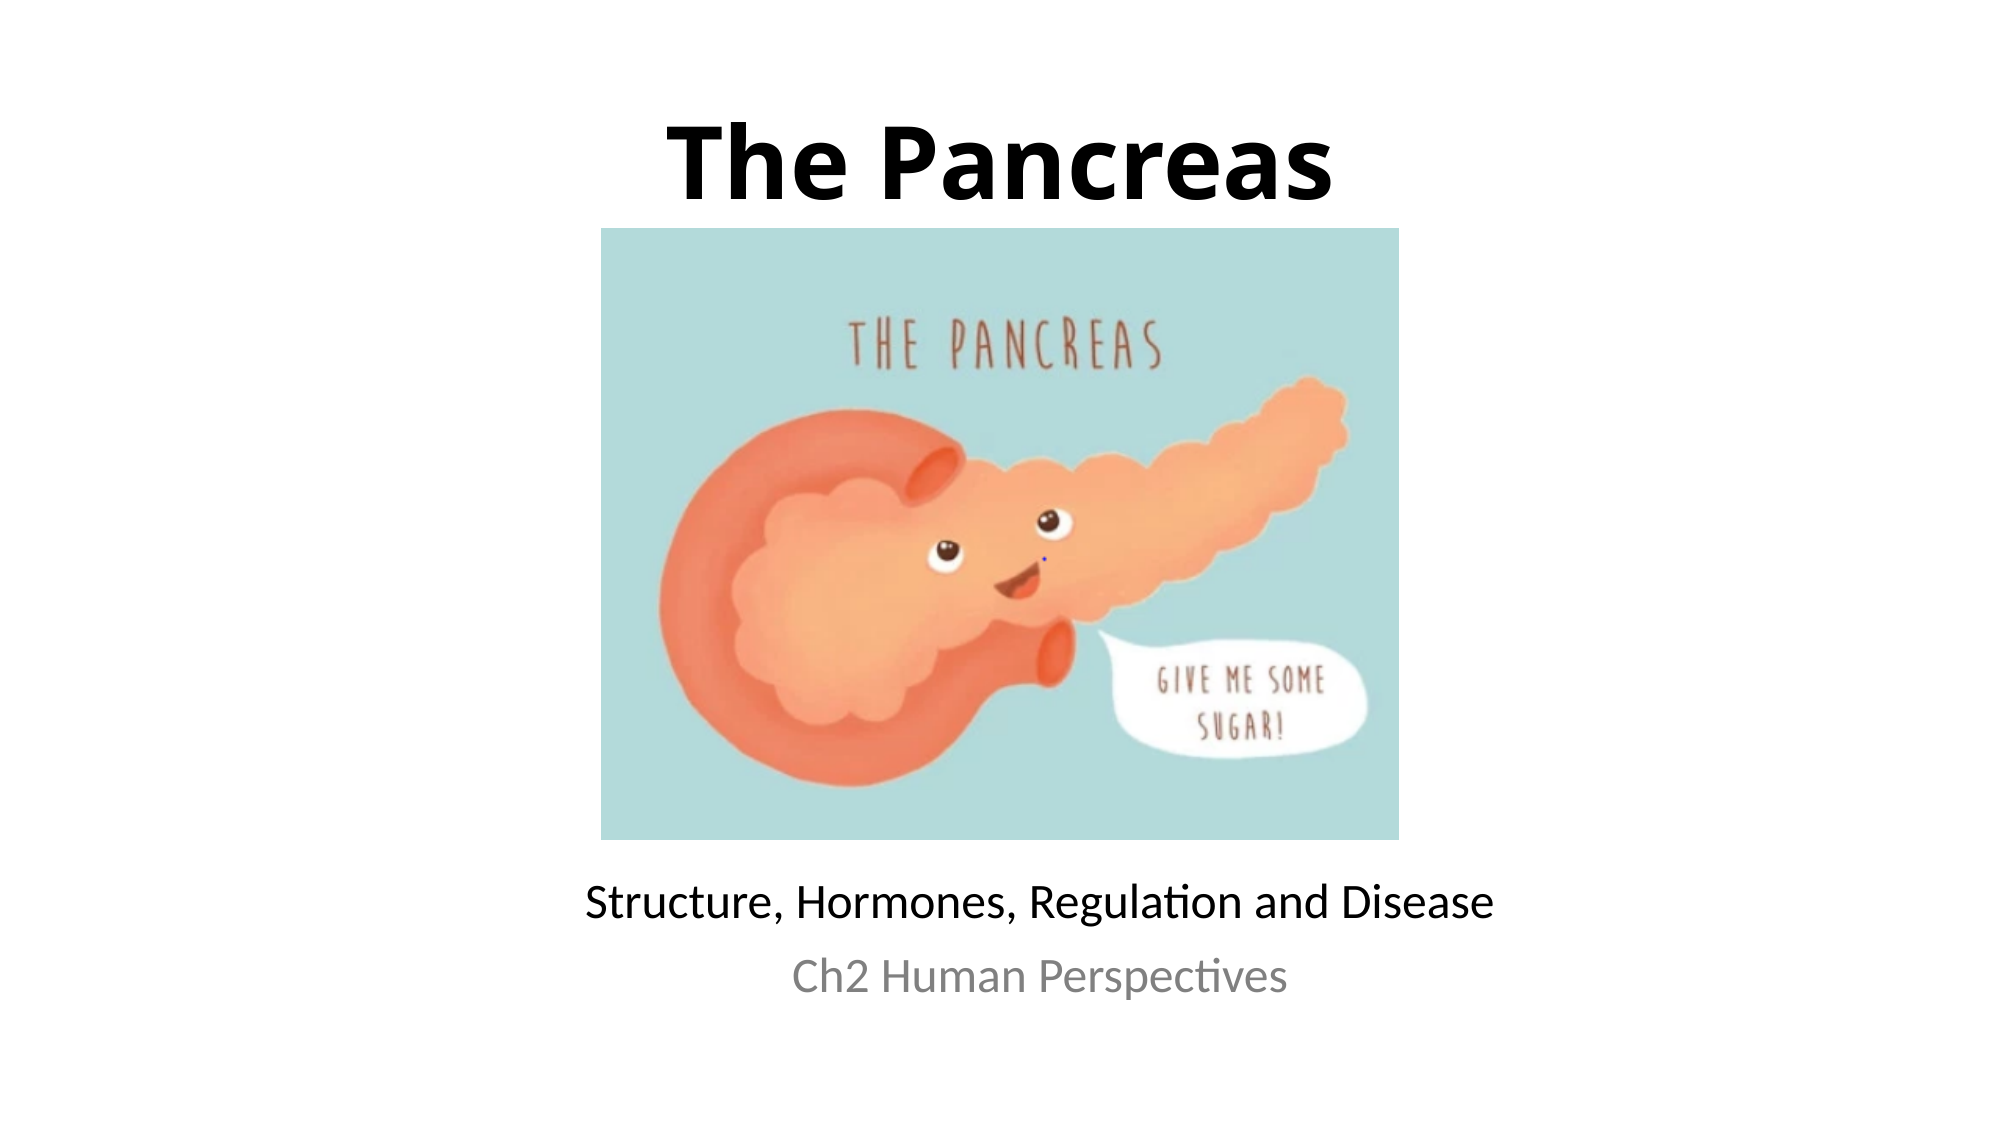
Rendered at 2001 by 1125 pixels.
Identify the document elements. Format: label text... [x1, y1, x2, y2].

title The Pancreas [249, 104, 1750, 229]
subtitle Structure, Hormones, Regulation and Disease Ch2 Human Perspectives [290, 868, 1790, 1012]
picture [601, 228, 1399, 840]
